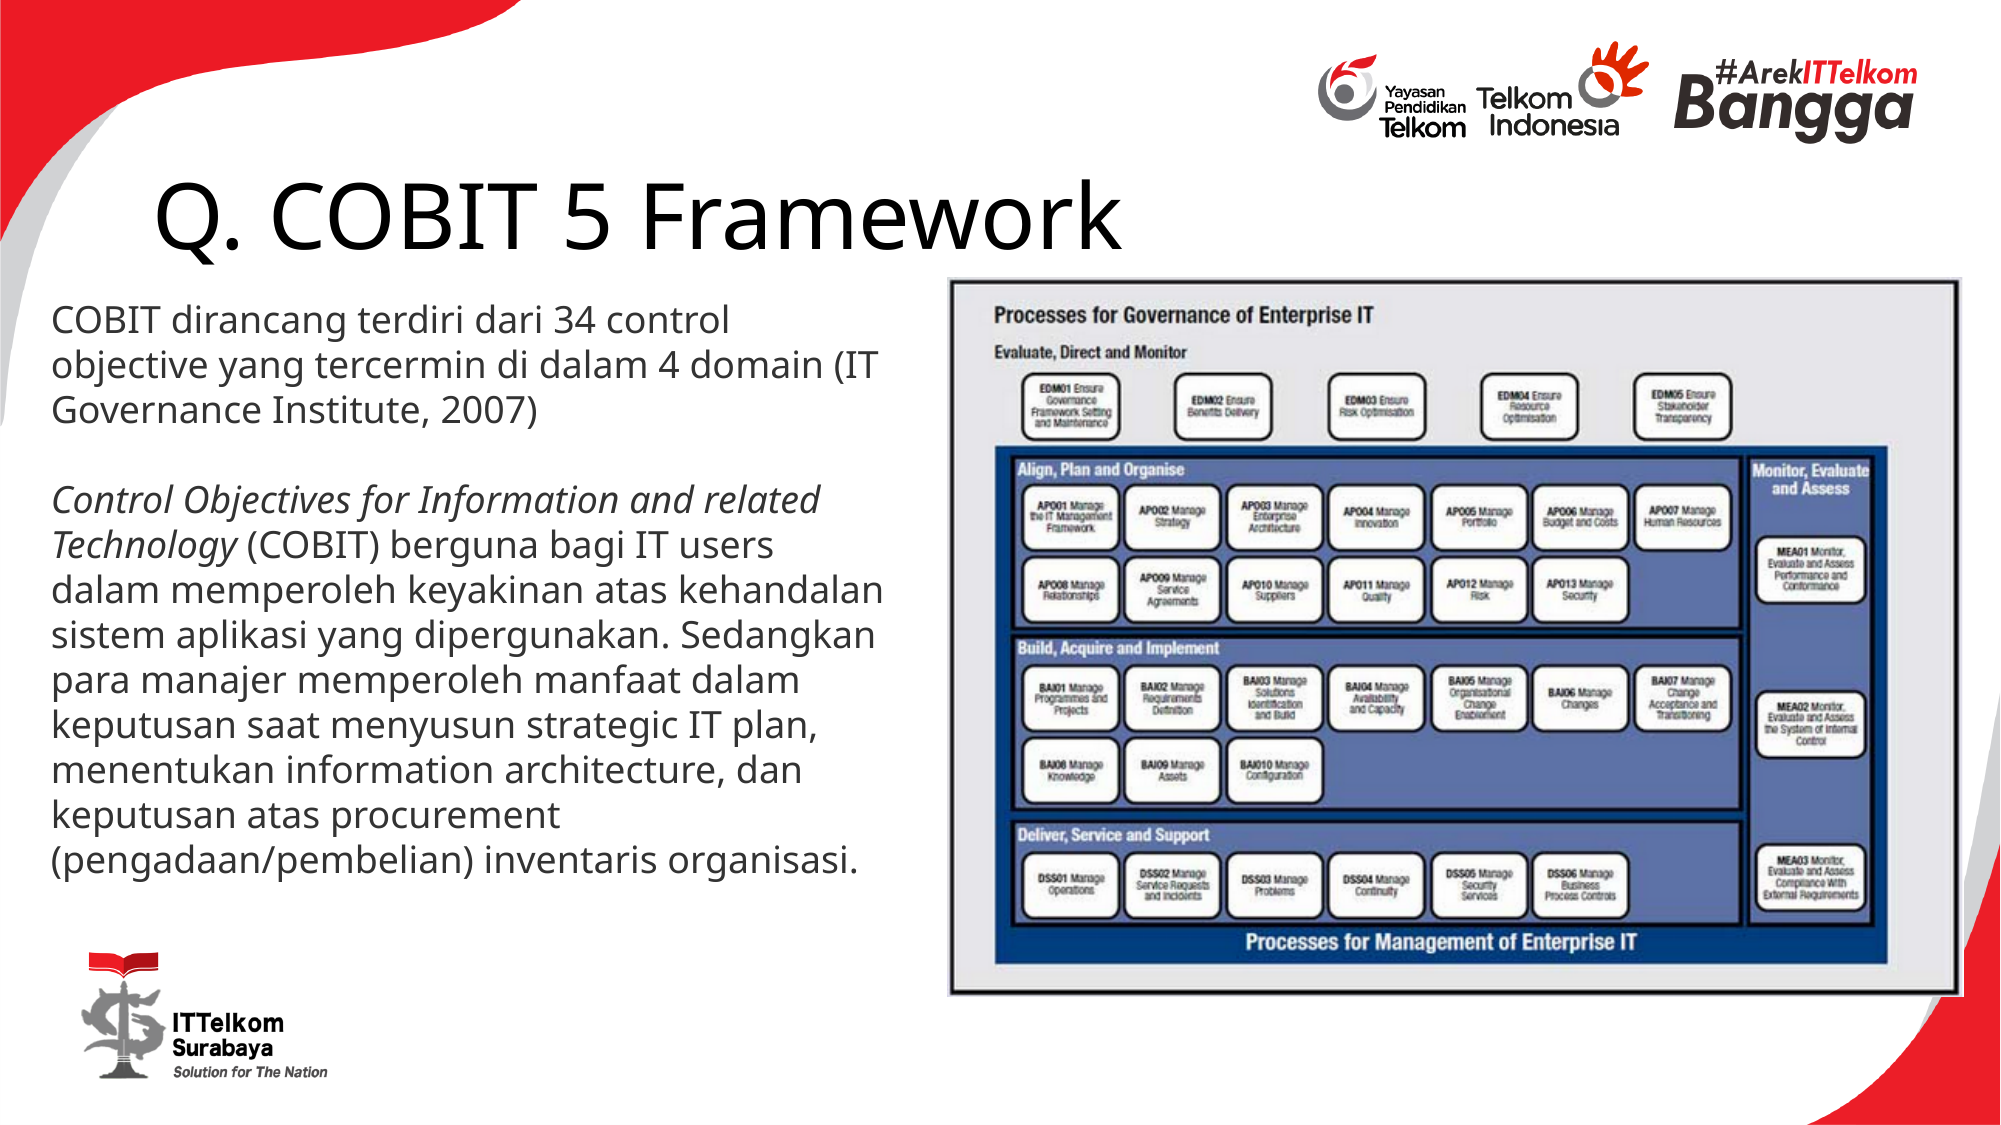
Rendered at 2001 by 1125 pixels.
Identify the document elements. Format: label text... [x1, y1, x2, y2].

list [947, 277, 1964, 997]
picture [0, 0, 2001, 1125]
text_box COBIT dirancang terdiri dari 34 control objective yang tercermin di dalam 4 domain (IT Governance Institute, 2007) Control Objectives for Information and related Technology (COBIT) berguna bagi IT users dalam memperoleh keyakinan atas kehandalan sistem aplikasi yang dipergunakan. Sedangkan para manajer memperoleh manfaat dalam keputusan saat menyusun strategic IT plan, menentukan information architecture, dan keputusan atas procurement (pengadaan/pembelian) inventaris organisasi. [36, 288, 909, 889]
title Q. COBIT 5 Framework [137, 163, 1863, 278]
